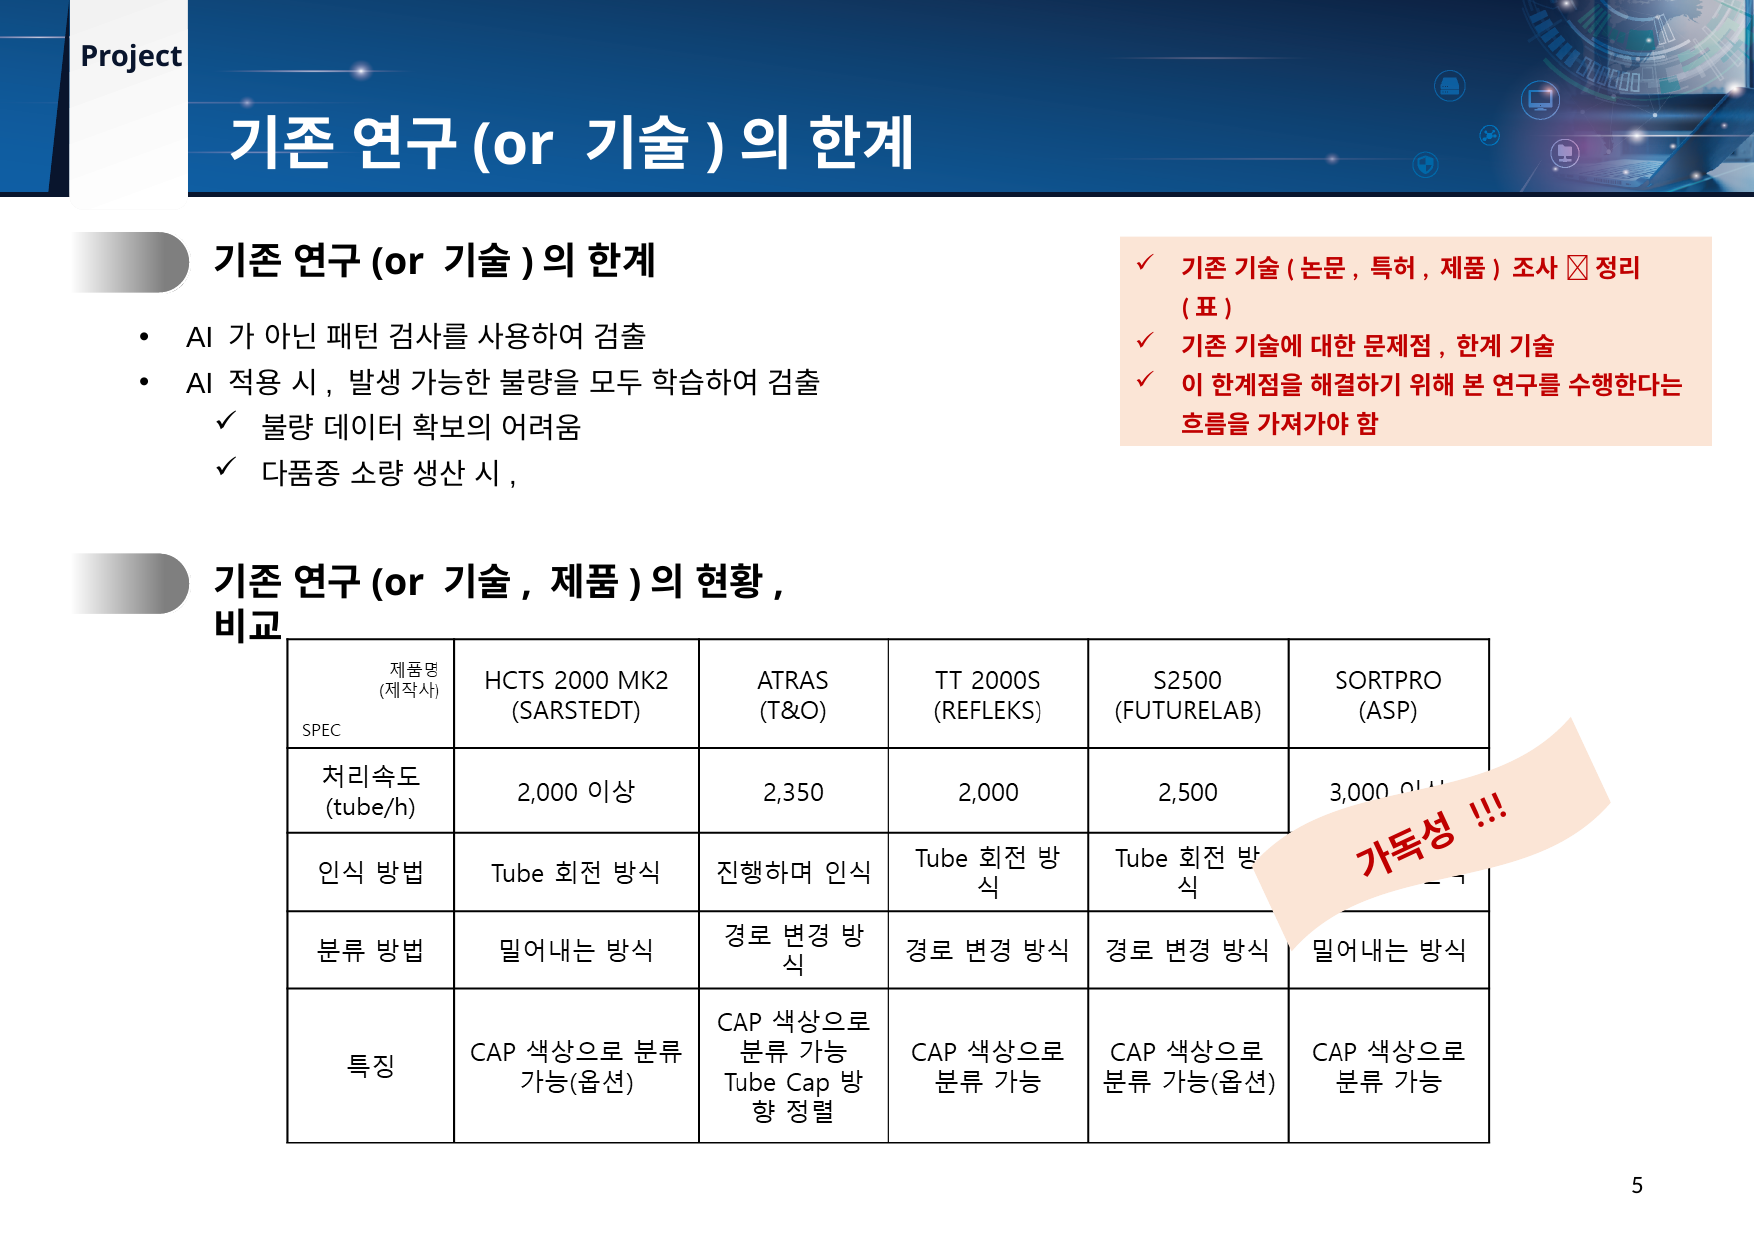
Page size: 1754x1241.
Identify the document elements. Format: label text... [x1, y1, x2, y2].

picture [188, 0, 1754, 192]
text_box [70, 552, 857, 615]
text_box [70, 230, 710, 294]
text_box 5 [1616, 1160, 1752, 1206]
text_box 기존 기술(논문, 특허, 제품) 조사  정리 (표) 기존 기술에 대한 문제점, 한계 기술 이 한계점을 해결하기 위해 본 연구를 수행한다는 흐름을 가져가야 함 [1120, 236, 1712, 446]
text_box 가독성 !!! [1491, 715, 1612, 869]
text_box AI 가 아닌 패턴 검사를 사용하여 검출 AI 적용 시, 발생 가능한 불량을 모두 학습하여 검출 불량 데이터 확보의 어려움 다품종 소량 생산 시, [124, 300, 1129, 498]
picture [286, 638, 1491, 1144]
text_box 기존 연구(or 기술)의 한계 [213, 98, 1522, 184]
picture [0, 0, 69, 192]
